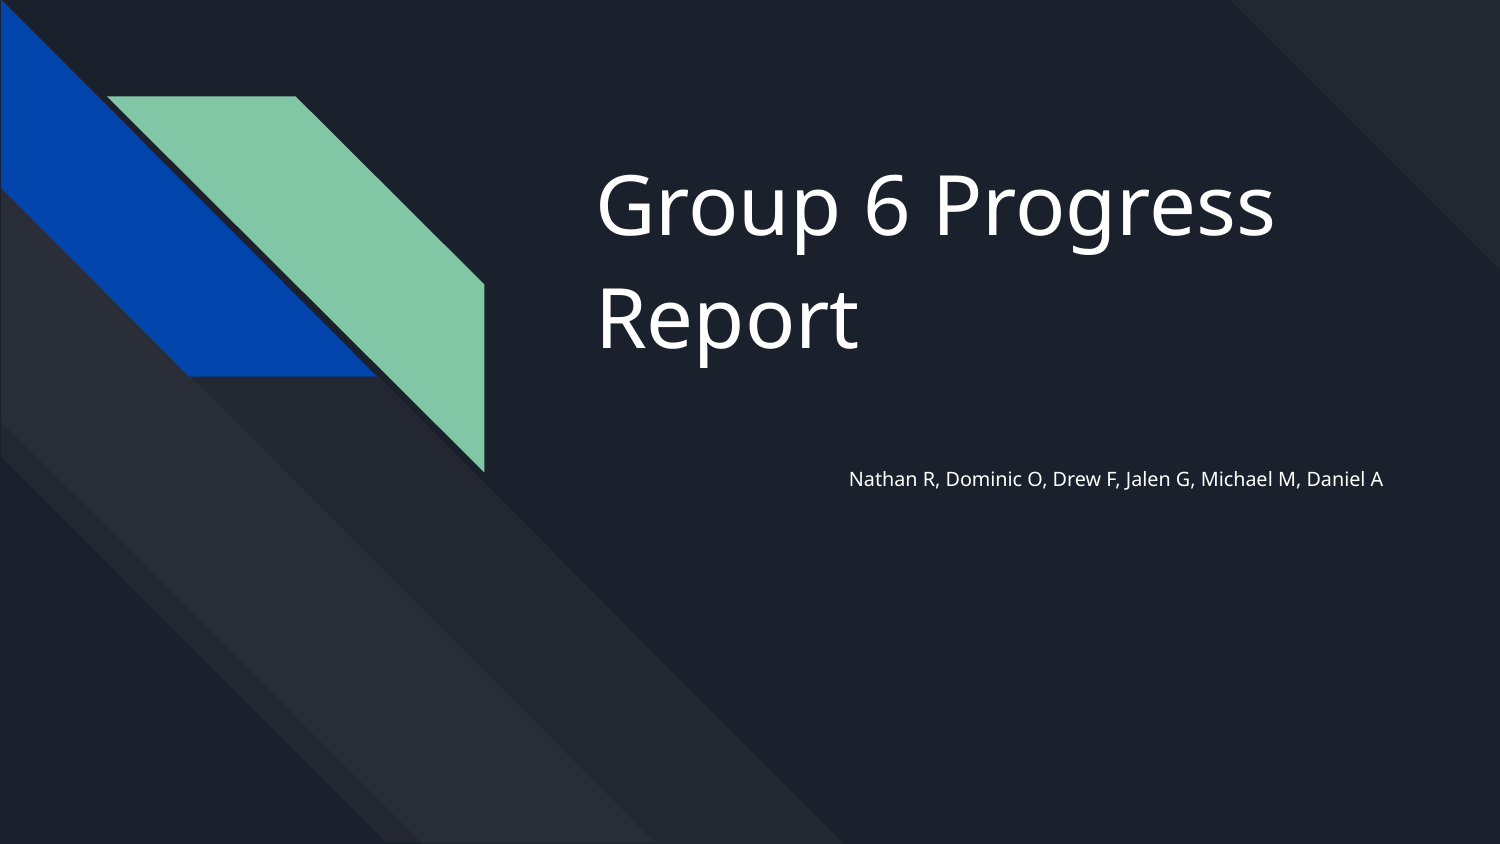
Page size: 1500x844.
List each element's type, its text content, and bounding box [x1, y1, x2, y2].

subtitle Nathan R, Dominic O, Drew F, Jalen G, Michael M, Daniel A [833, 450, 1404, 534]
title Group 6 Progress Report [580, 131, 1404, 391]
